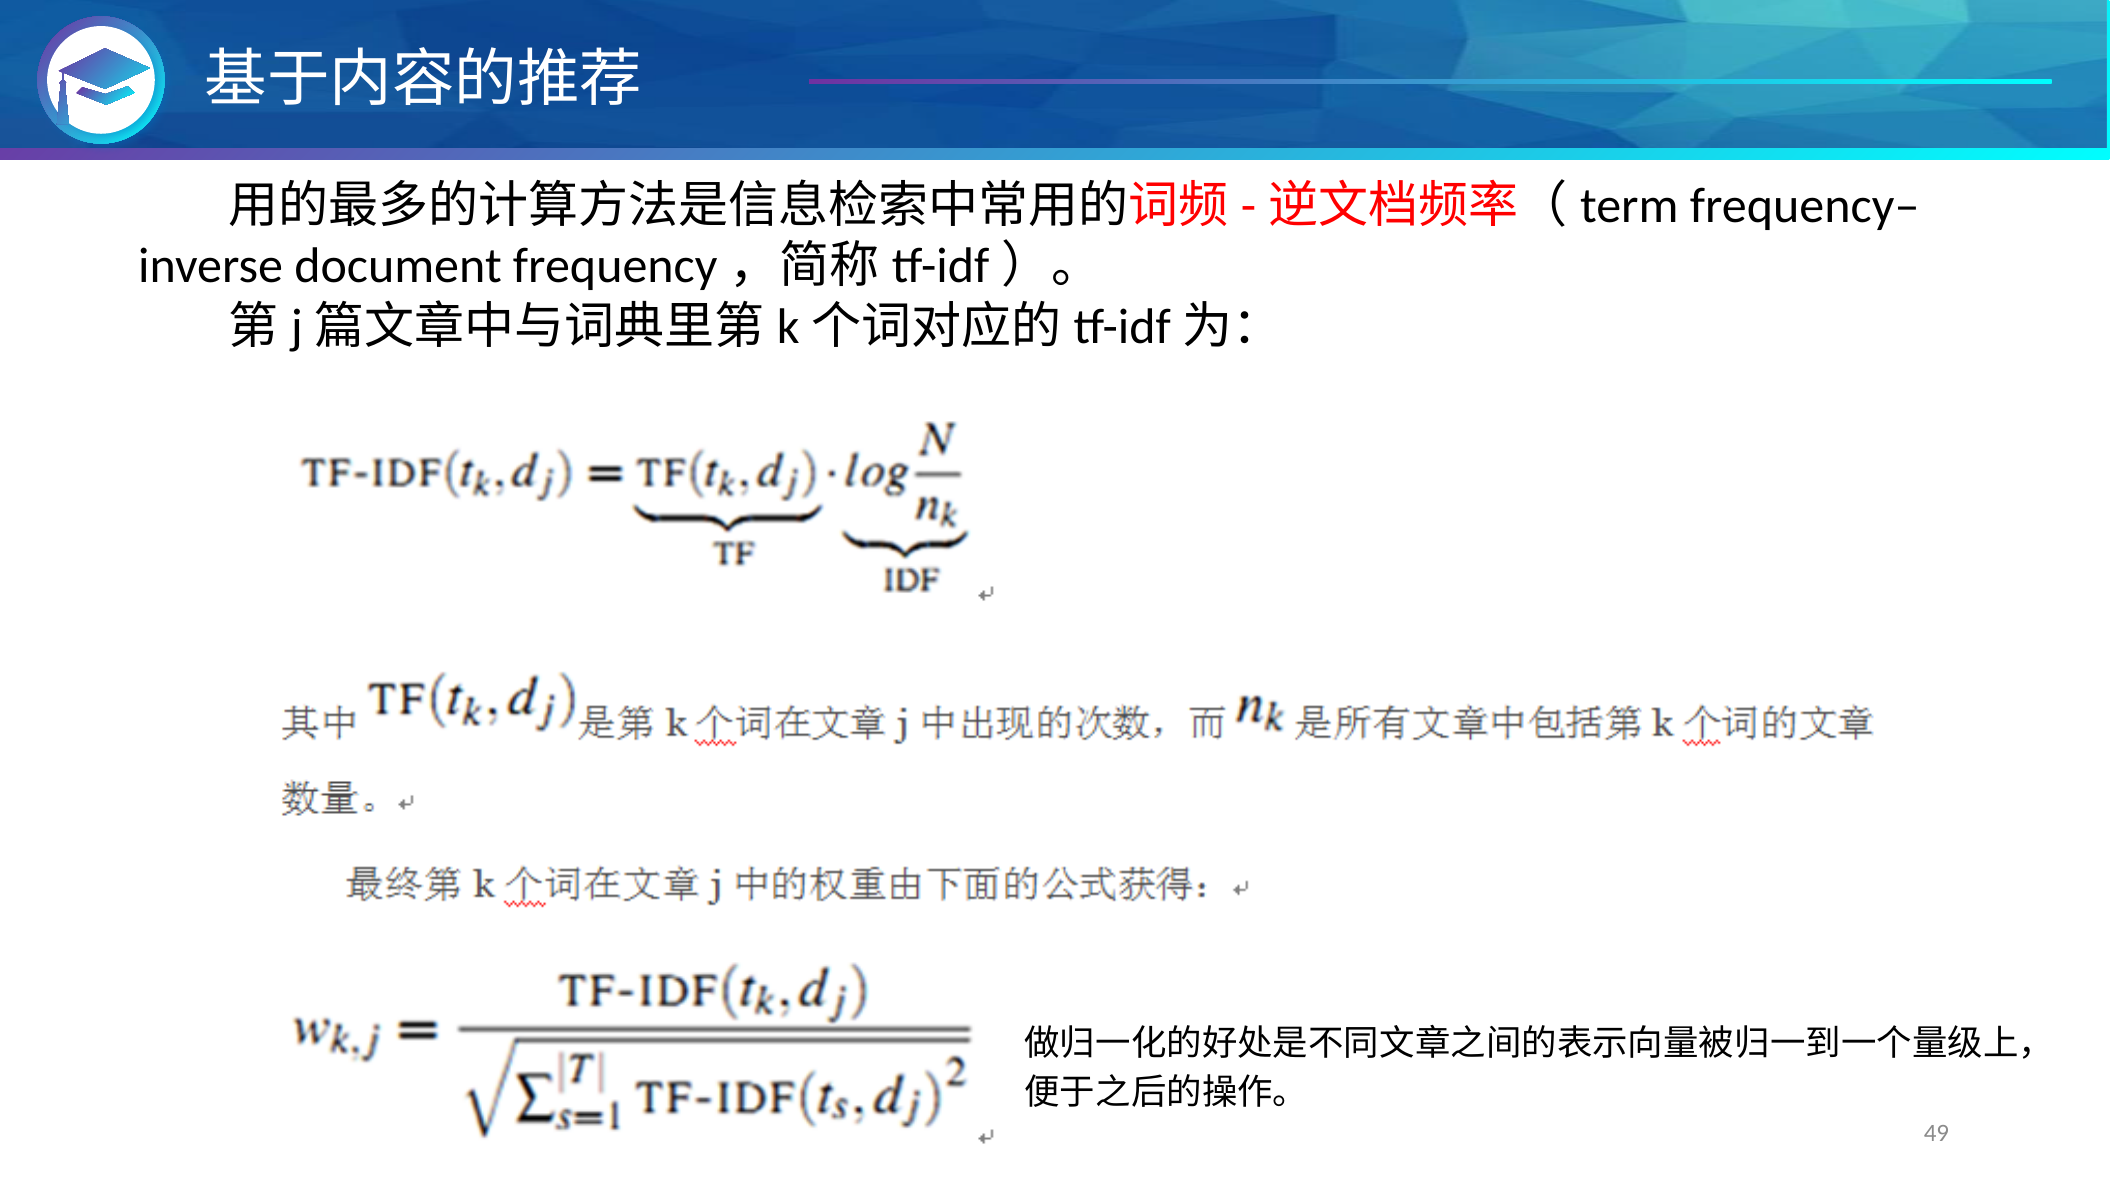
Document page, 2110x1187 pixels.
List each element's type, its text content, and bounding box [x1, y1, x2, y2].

slide_number 49 [1489, 1099, 1965, 1163]
picture [281, 420, 1876, 1146]
text_box 用的最多的计算方法是信息检索中常用的词频-逆文档频率（term frequency–inverse document frequency，简称tf-idf）。 第j篇文章中与词典里第k个词对应的tf-idf为： [130, 168, 2009, 358]
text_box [0, 0, 2110, 160]
text_box 做归一化的好处是不同文章之间的表示向量被归一到一个量级上， 便于之后的操作。 [1876, 1015, 2069, 1116]
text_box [37, 16, 165, 144]
